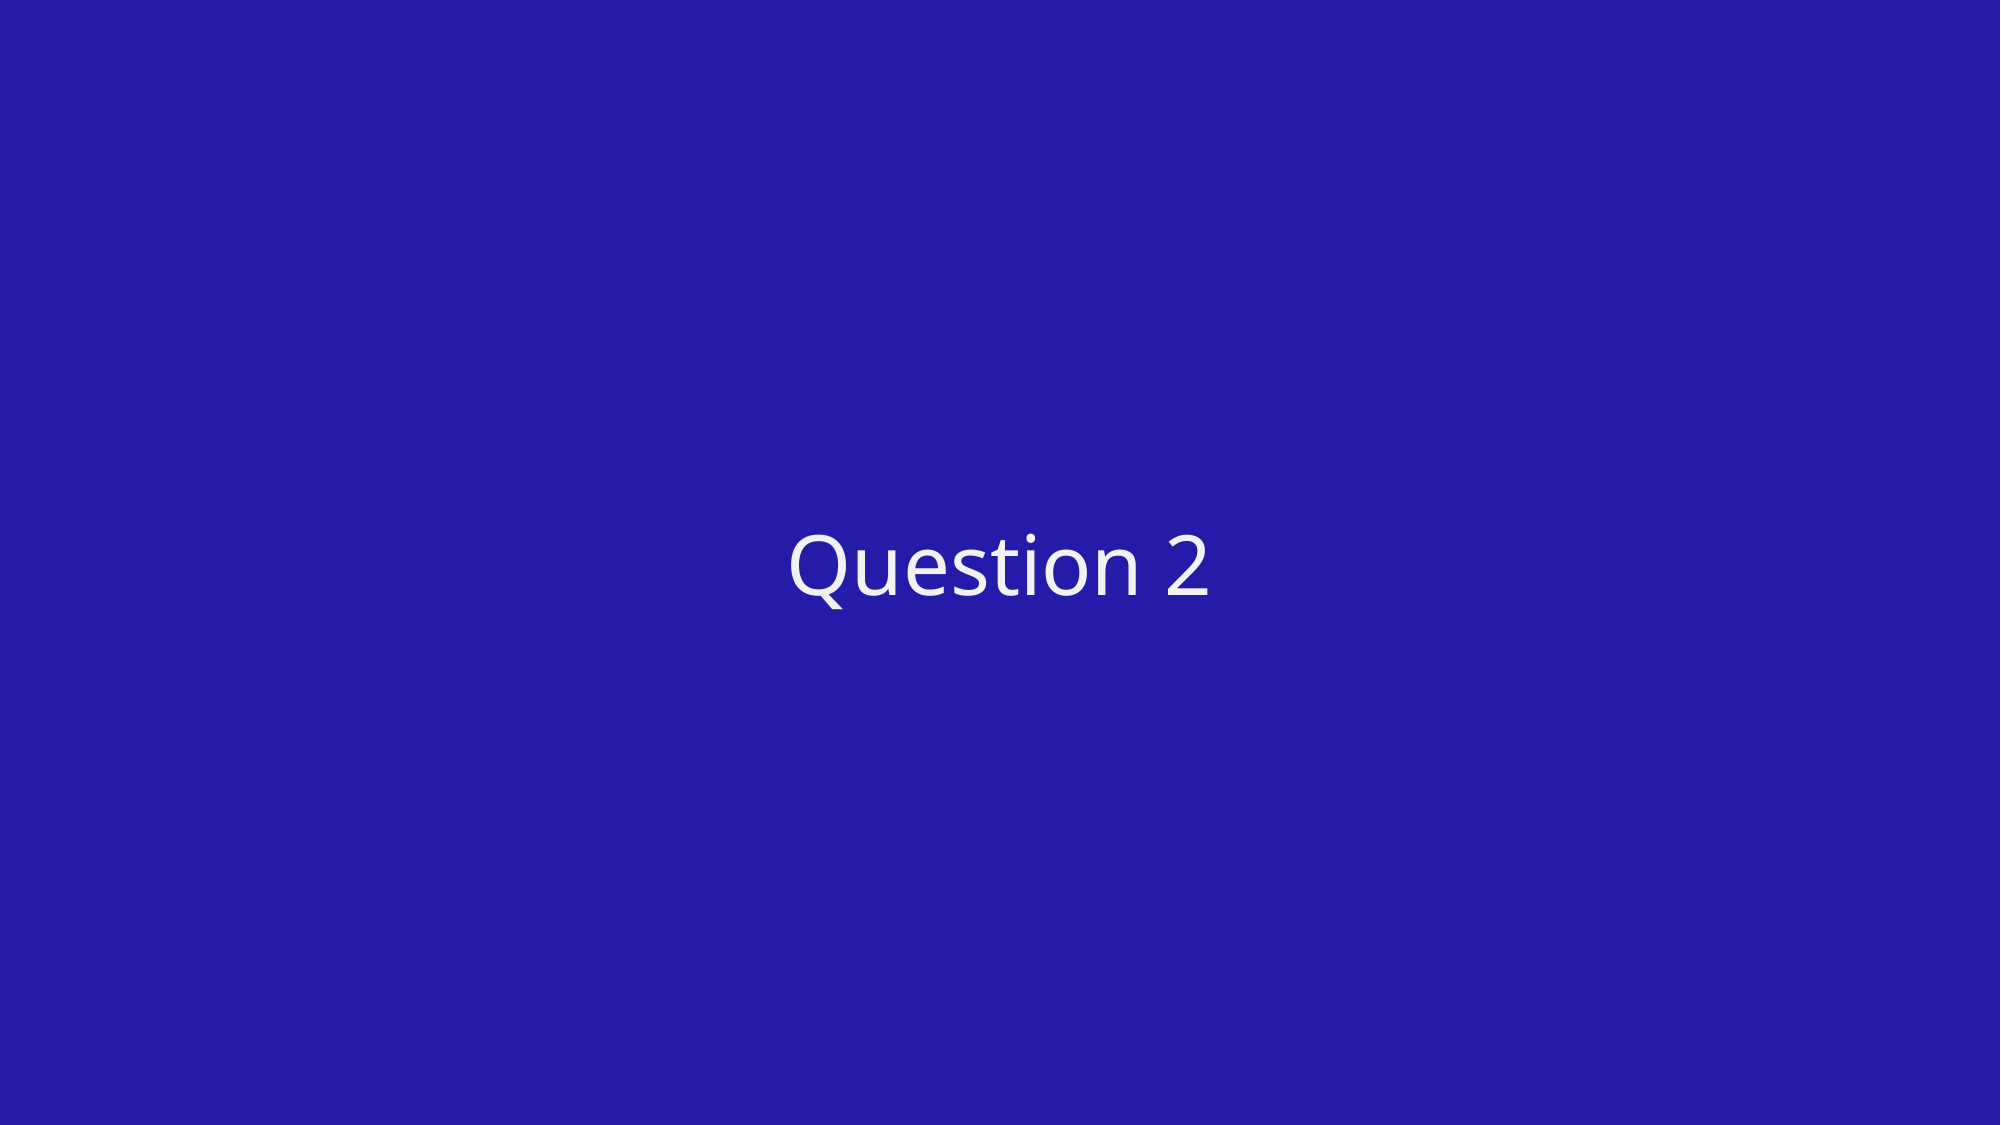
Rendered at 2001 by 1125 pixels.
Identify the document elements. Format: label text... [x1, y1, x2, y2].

text_box Question 2 [771, 504, 1228, 620]
